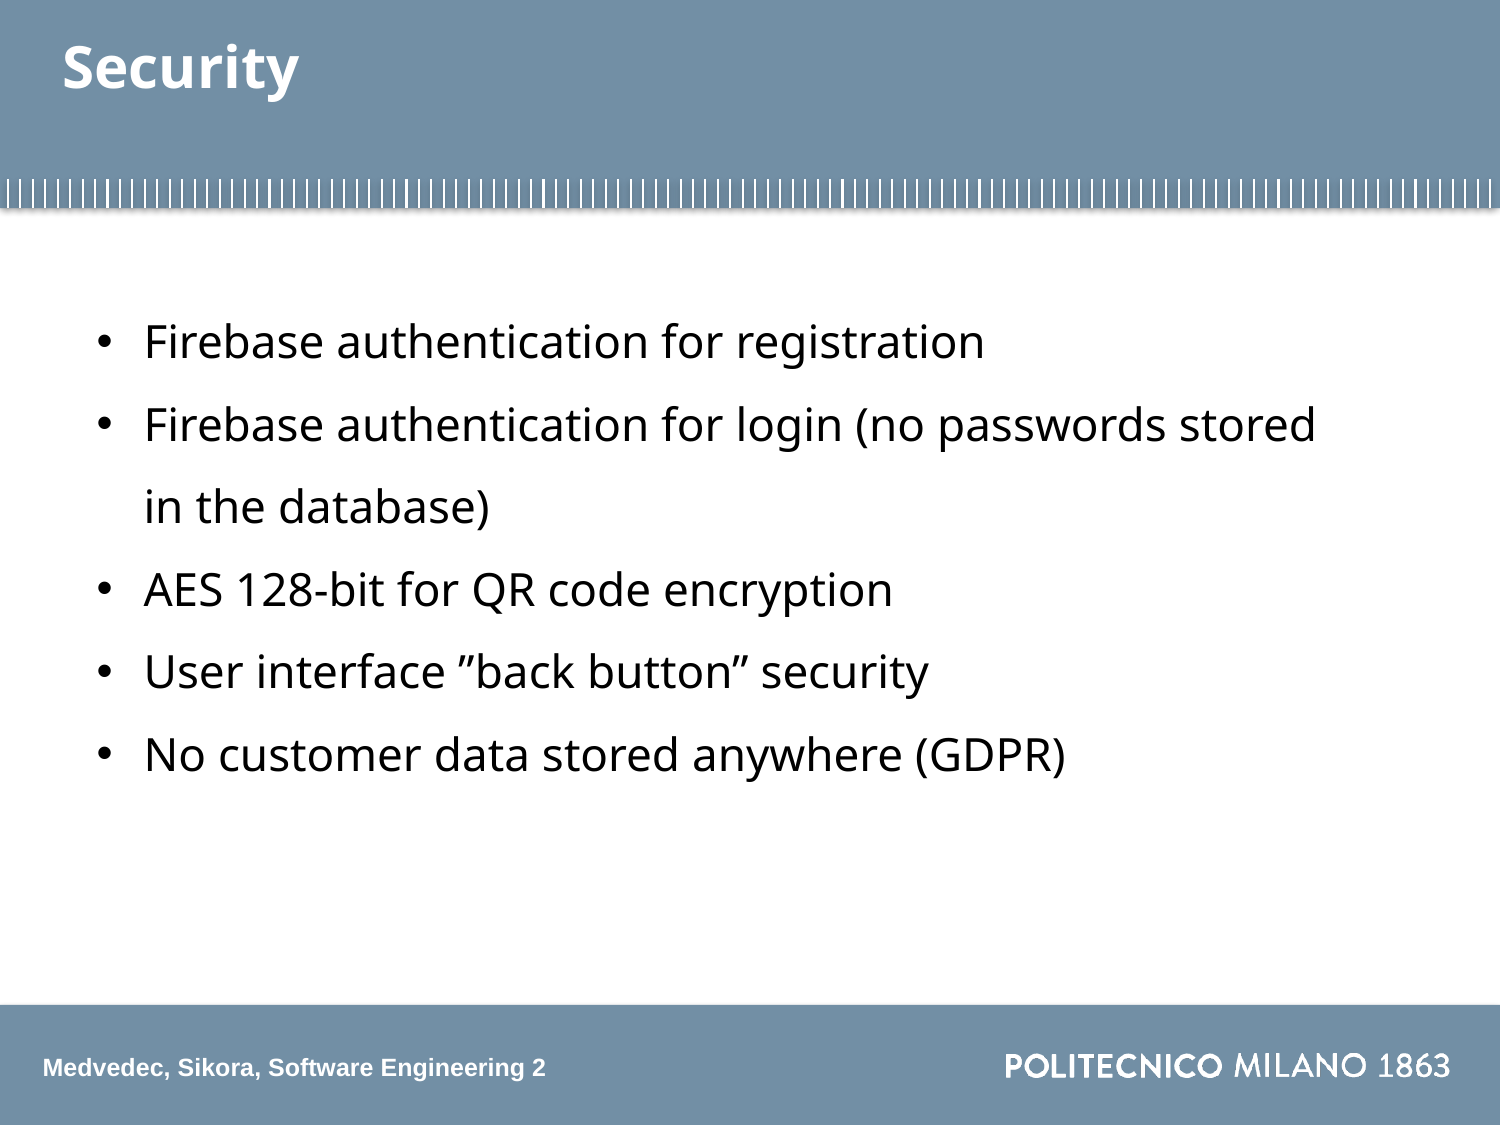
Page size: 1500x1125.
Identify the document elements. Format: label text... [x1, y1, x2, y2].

title Security [47, 22, 1455, 161]
picture [999, 1041, 1456, 1089]
text_box Firebase authentication for registration Firebase authentication for login (no passwords stored in the database) AES 128-bit for QR code encryption User interface ”back button” security No customer data stored anywhere (GDPR) [81, 278, 1349, 1081]
